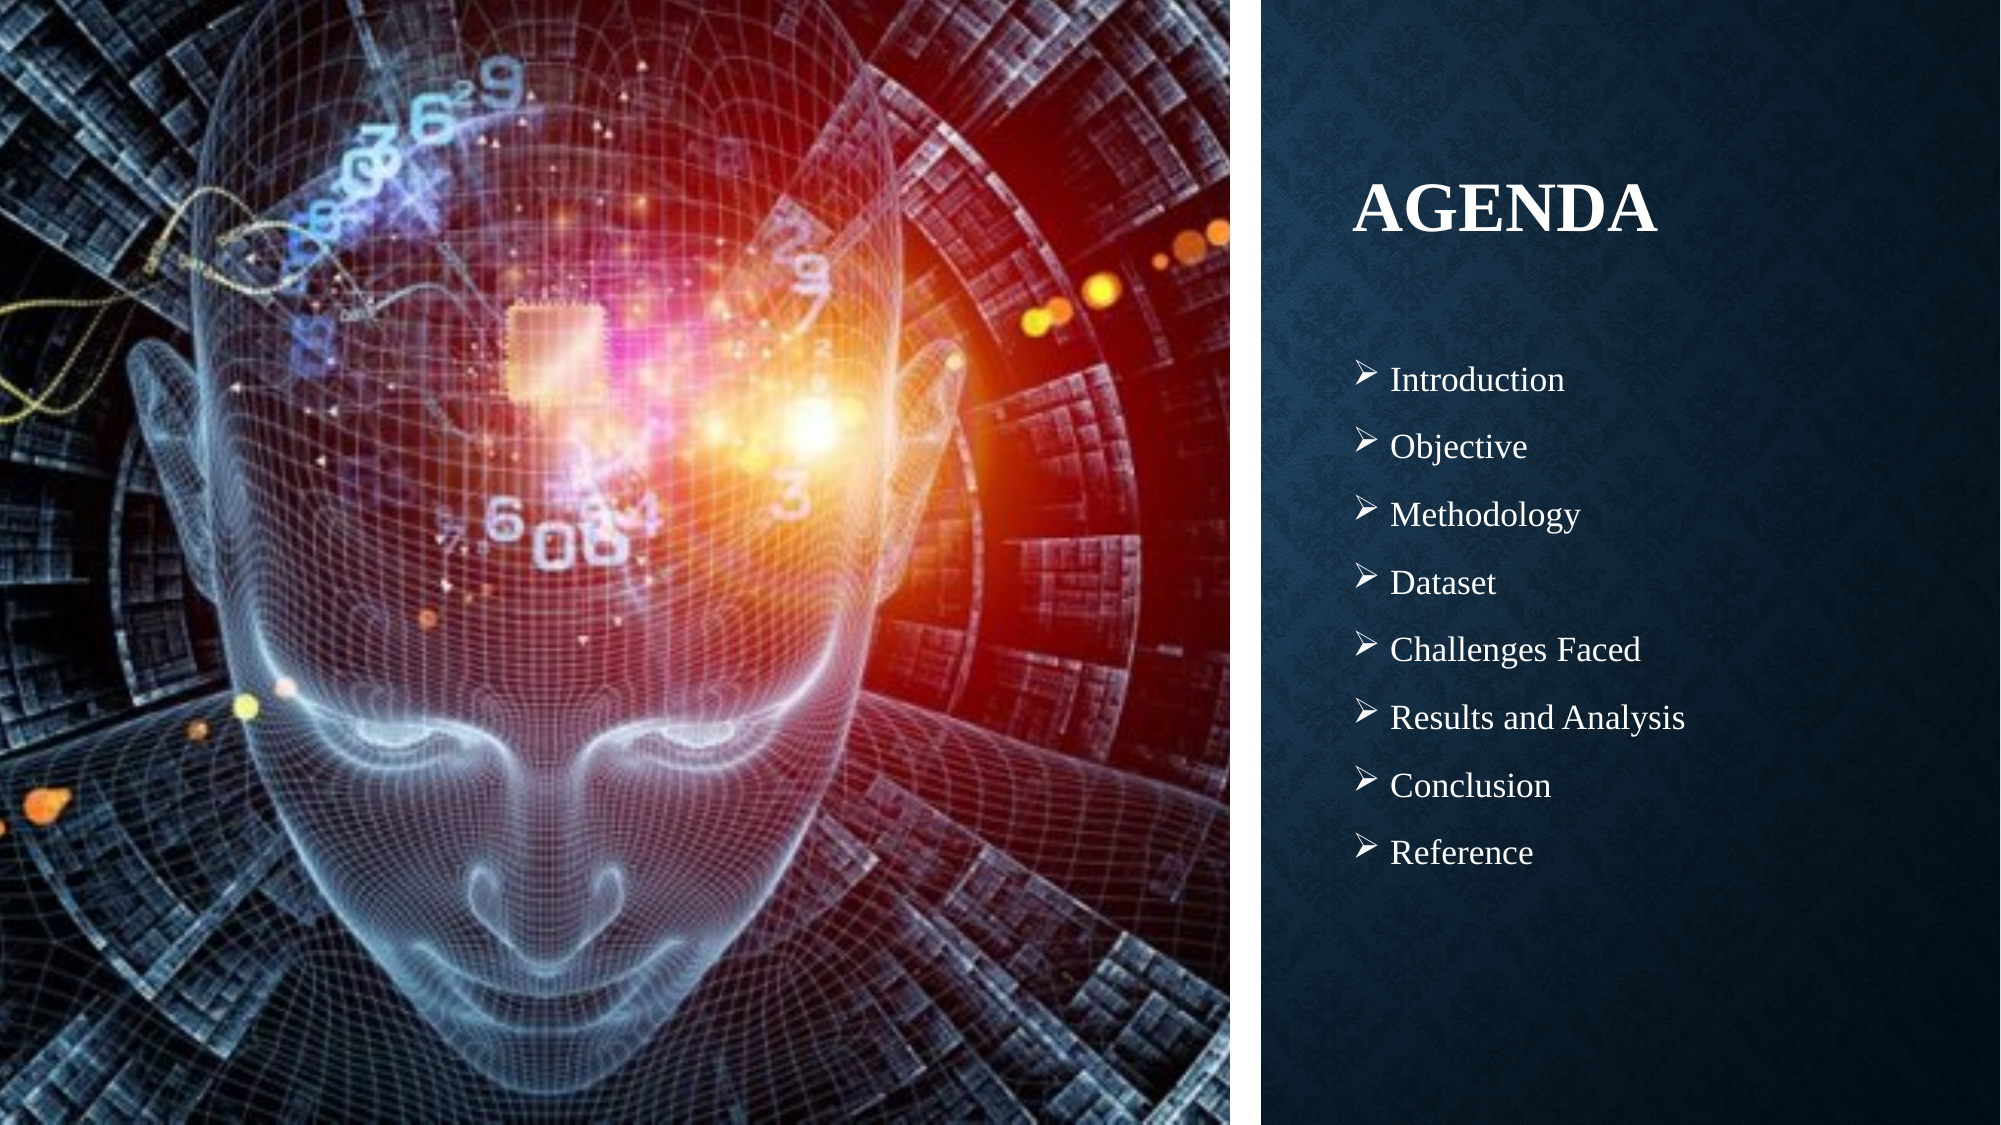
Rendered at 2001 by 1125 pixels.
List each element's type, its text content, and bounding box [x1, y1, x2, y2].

text_box [1252, 297, 1543, 904]
picture [0, 0, 1240, 1125]
title Agenda [1337, 99, 1849, 318]
list Introduction ​ Objective Methodology Dataset​ Challenges Faced Results and Analysis Conclusion Reference [1337, 343, 1849, 950]
